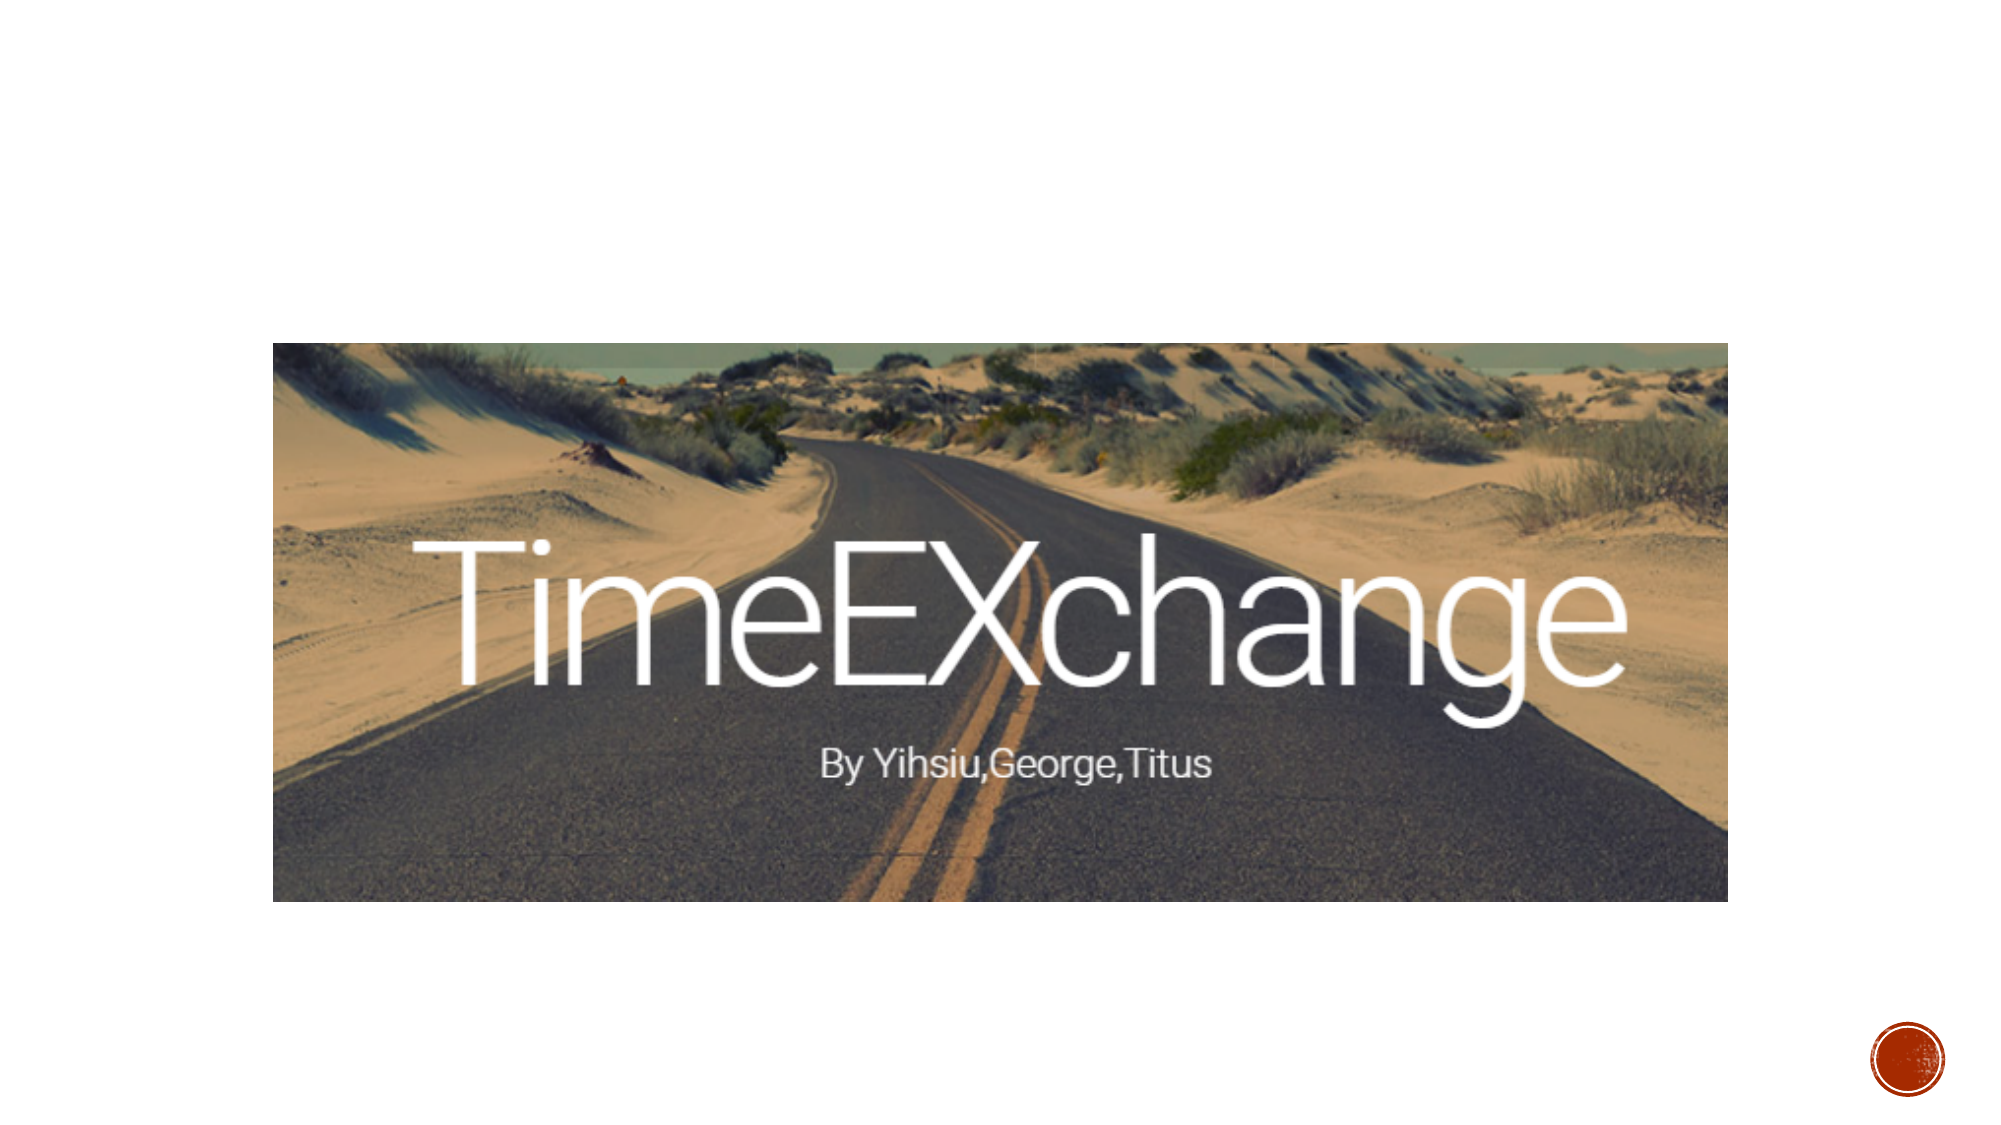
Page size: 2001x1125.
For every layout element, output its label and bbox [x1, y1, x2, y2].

list [275, 344, 1726, 901]
